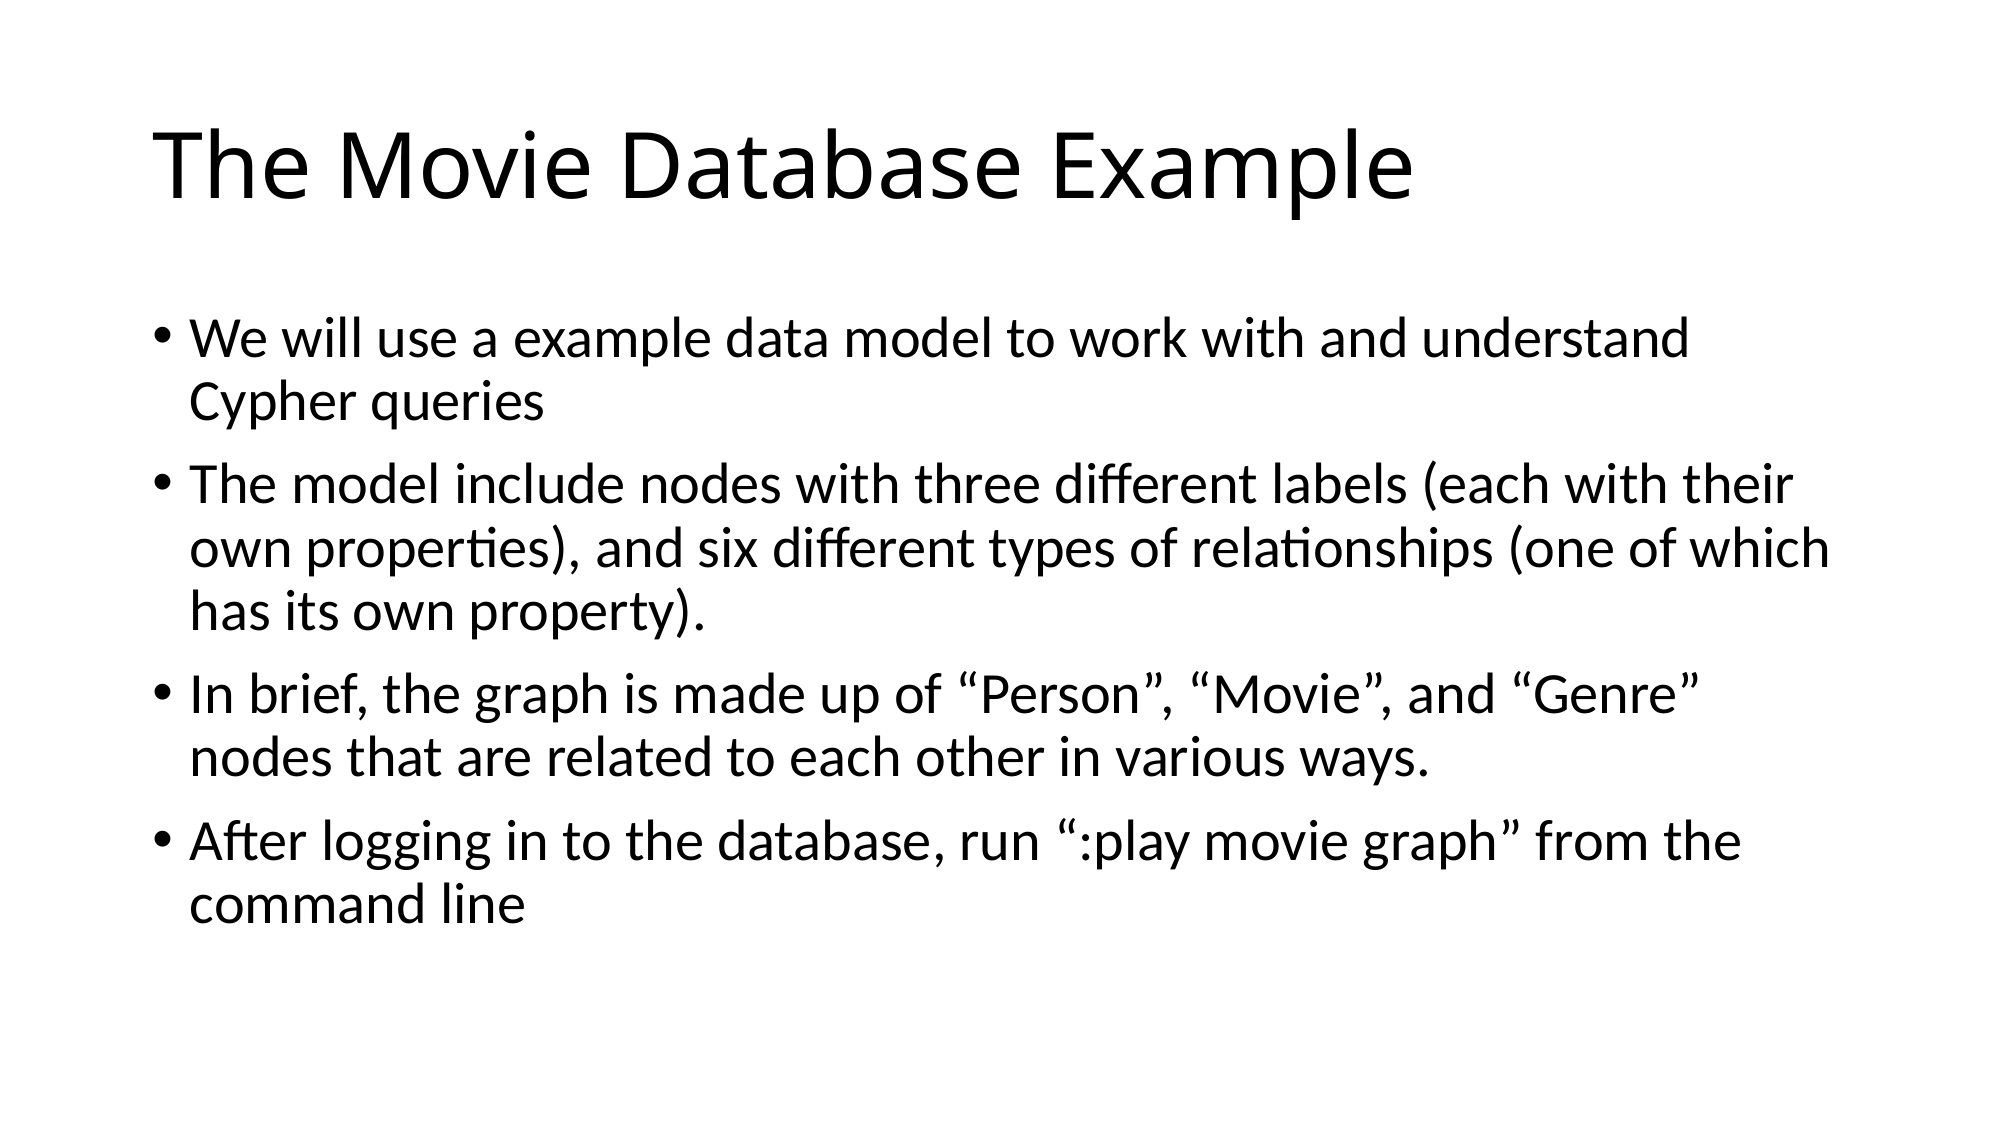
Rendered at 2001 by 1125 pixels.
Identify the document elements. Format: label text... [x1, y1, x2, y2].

list We will use a example data model to work with and understand Cypher queries The model include nodes with three different labels (each with their own properties), and six different types of relationships (one of which has its own property). In brief, the graph is made up of “Person”, “Movie”, and “Genre” nodes that are related to each other in various ways. After logging in to the database, run “:play movie graph” from the command line [137, 299, 1863, 1014]
title The Movie Database Example [137, 59, 1863, 278]
